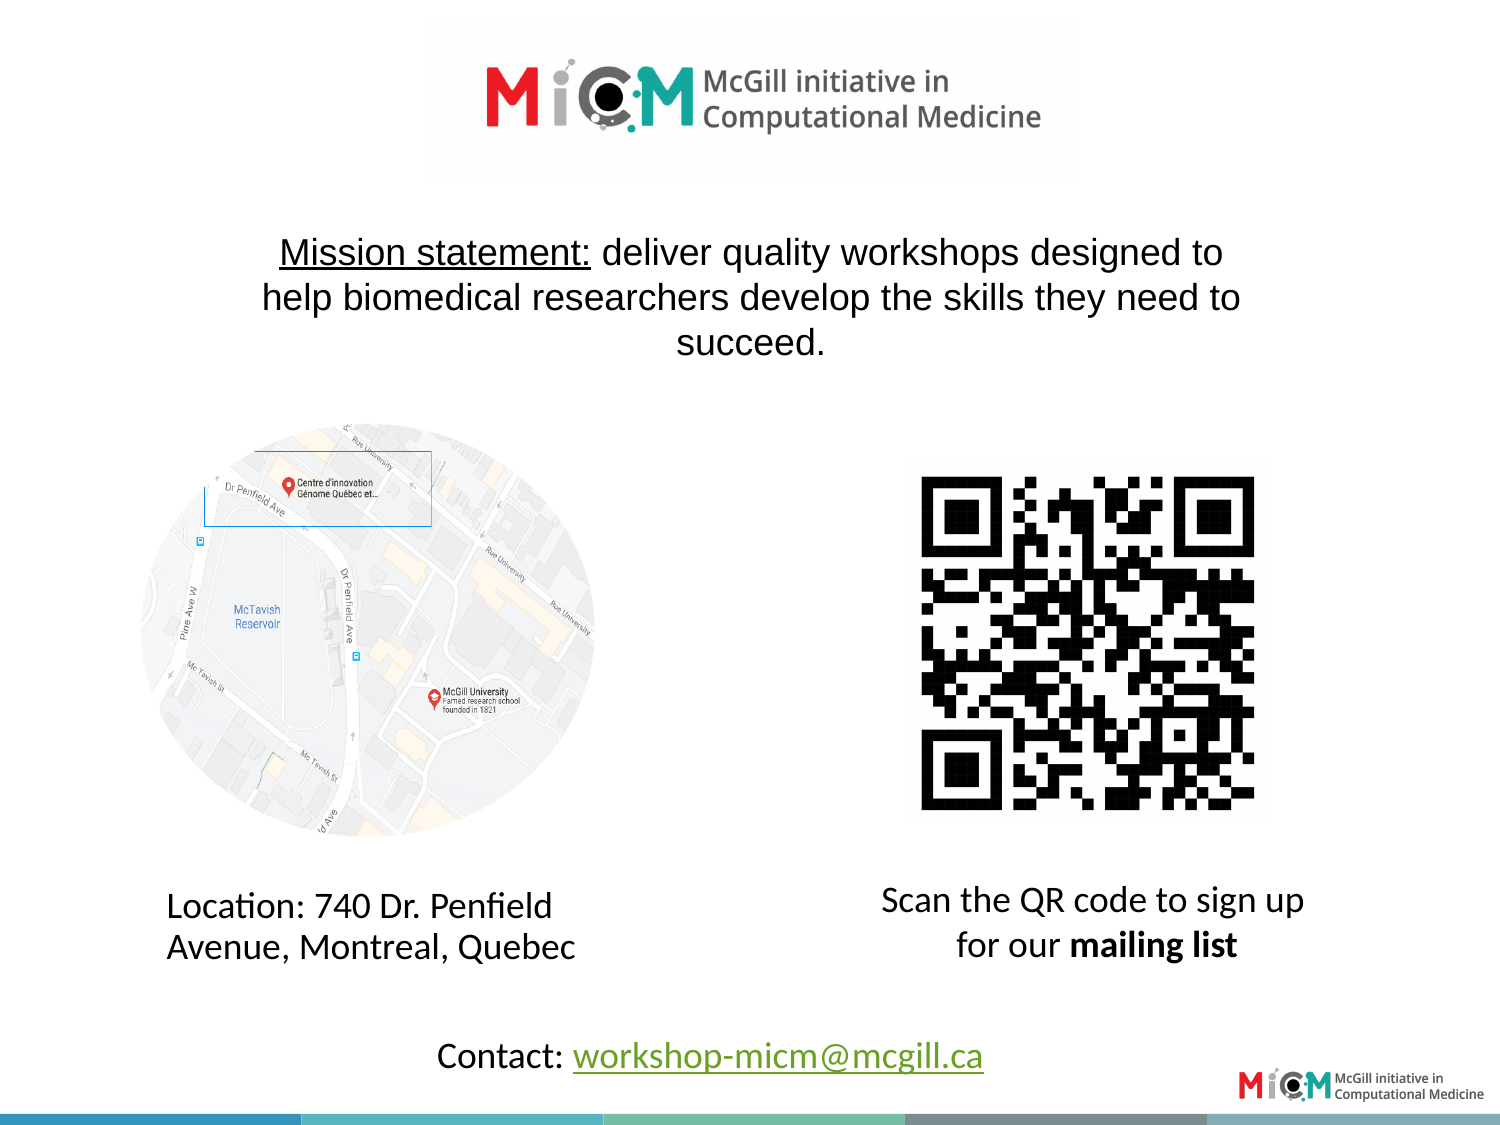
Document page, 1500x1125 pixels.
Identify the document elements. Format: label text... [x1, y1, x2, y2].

text_box Mission statement: deliver quality workshops designed to help biomedical researchers develop the skills they need to succeed. [235, 220, 1267, 371]
text_box Scan the QR code to sign up for our mailing list [717, 867, 1478, 973]
list Location: 740 Dr. Penfield Avenue, Montreal, Quebec [151, 878, 681, 1087]
picture [422, 20, 1078, 179]
text_box Contact: workshop-micm@mcgill.ca [422, 1024, 1177, 1084]
picture [905, 460, 1267, 823]
picture [1211, 1051, 1500, 1122]
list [141, 423, 595, 837]
